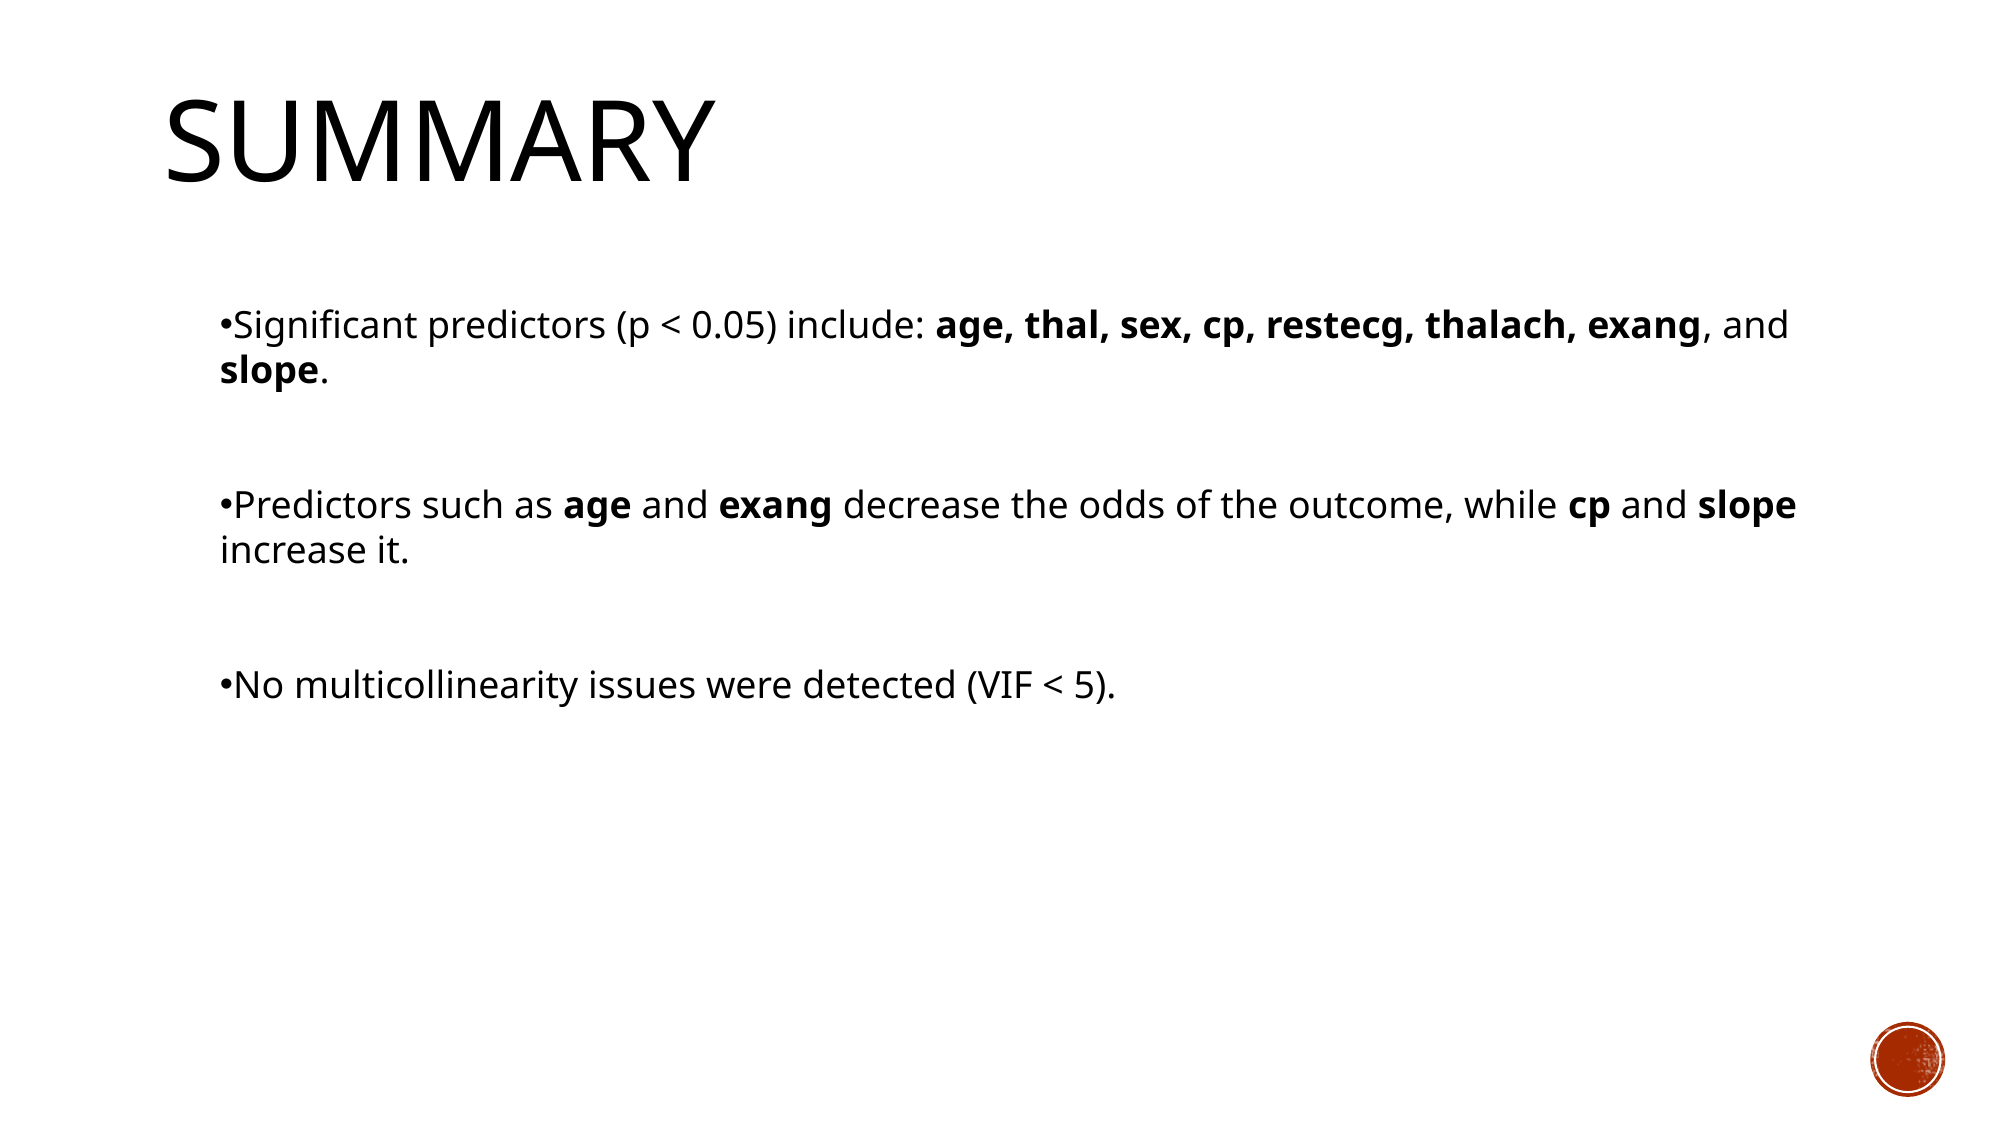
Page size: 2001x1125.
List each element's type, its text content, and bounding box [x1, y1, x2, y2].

text_box Significant predictors (p < 0.05) include: age, thal, sex, cp, restecg, thalach, exang, and slope. Predictors such as age and exang decrease the odds of the outcome, while cp and slope increase it. No multicollinearity issues were detected (VIF < 5). [205, 293, 1856, 714]
text_box Summary [148, 76, 1799, 236]
